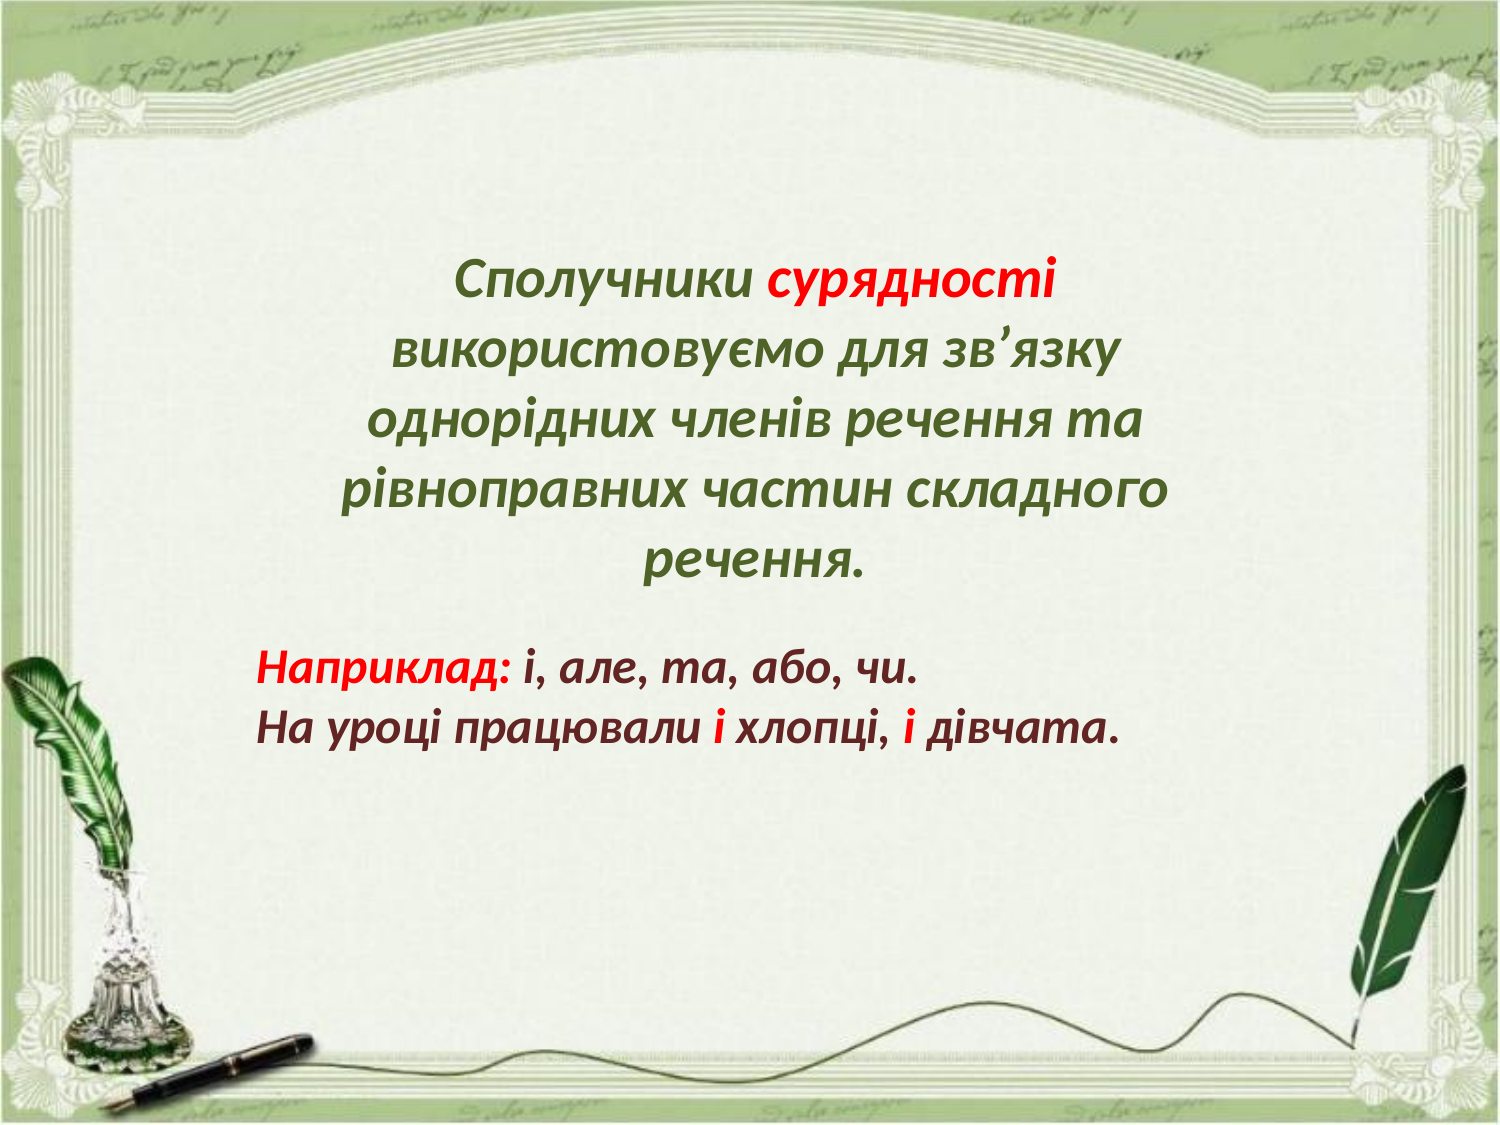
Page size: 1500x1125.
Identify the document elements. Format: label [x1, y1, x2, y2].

list [0, 0, 1500, 1125]
